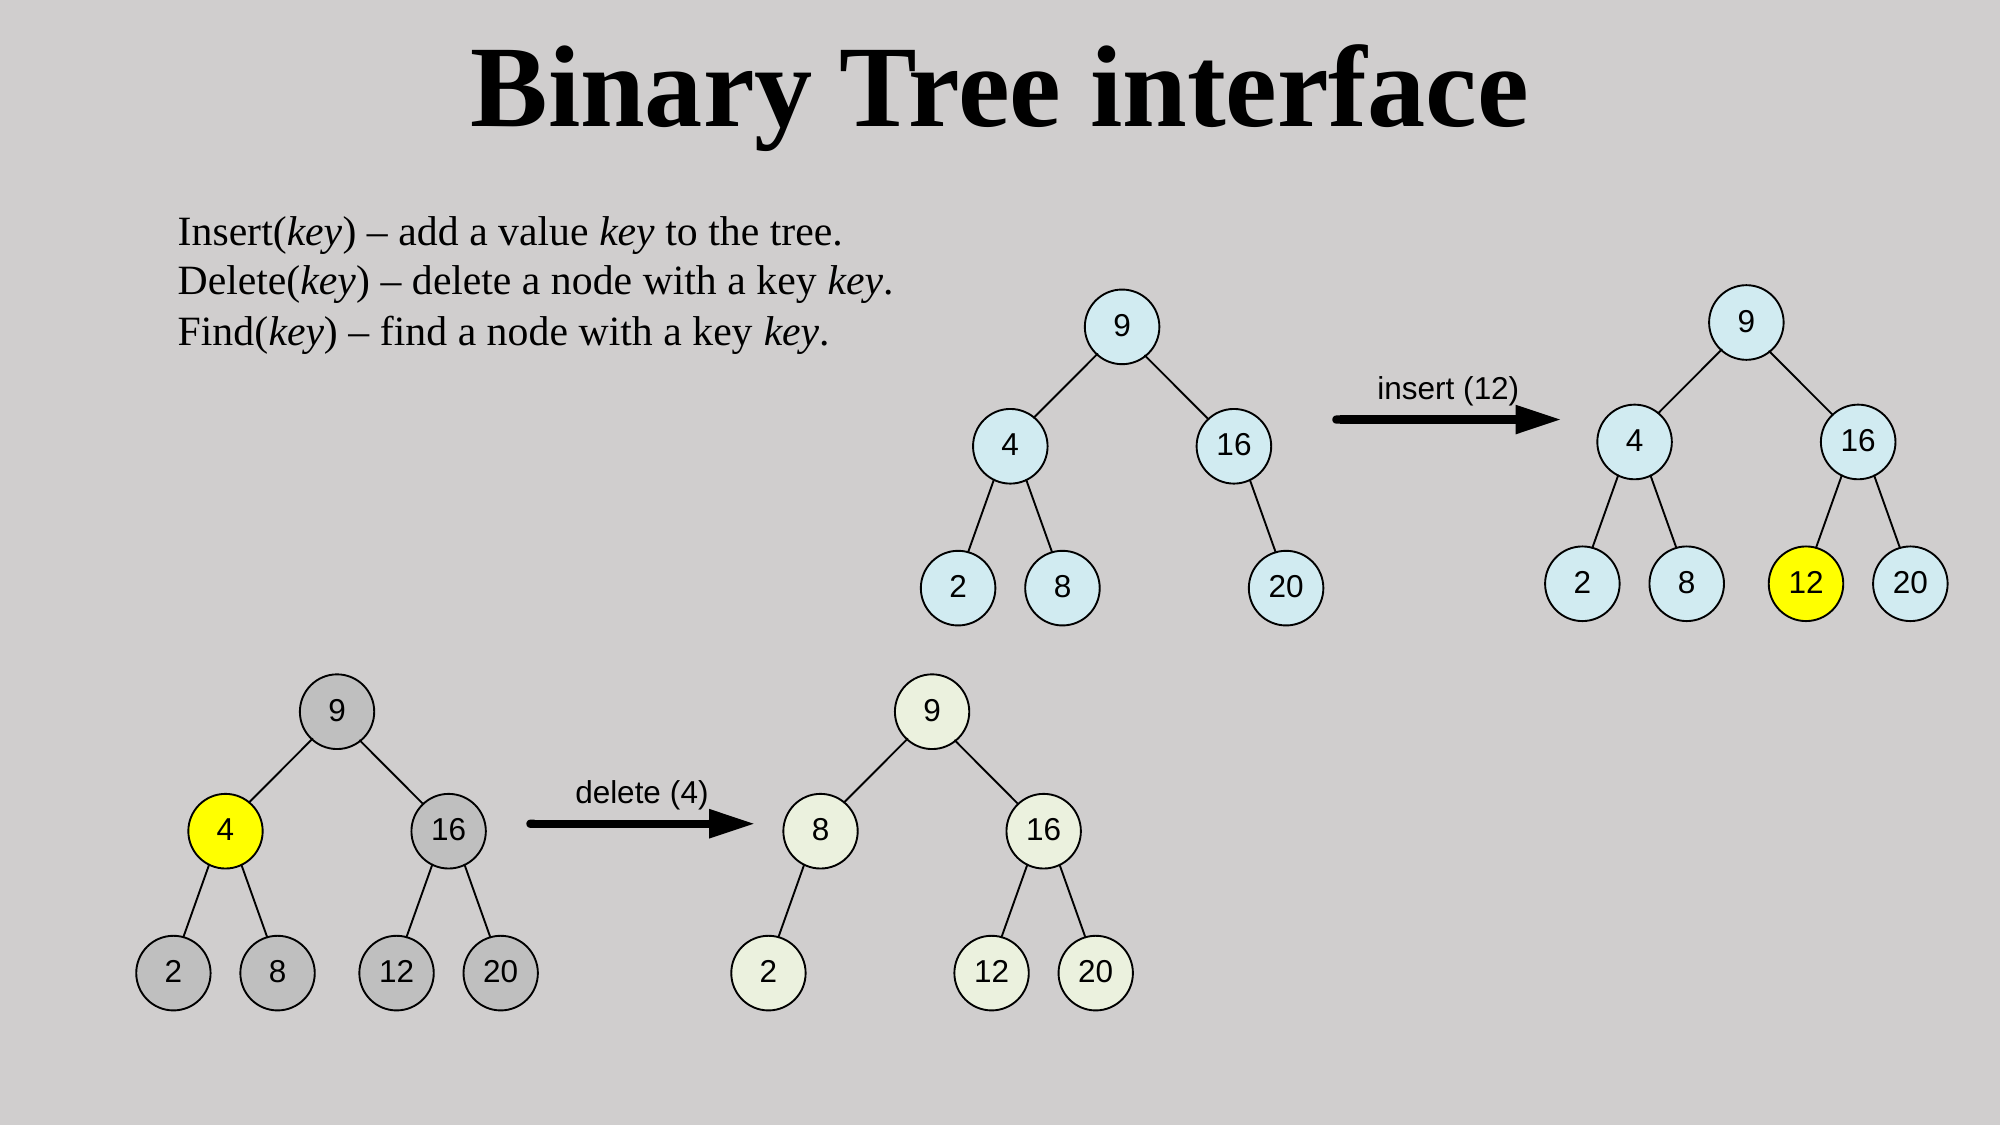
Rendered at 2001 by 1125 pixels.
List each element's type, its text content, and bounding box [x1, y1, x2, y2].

picture [916, 281, 1952, 630]
picture [132, 670, 1137, 1015]
subtitle Insert(key) – add a value key to the tree. Delete(key) – delete a node with a key key. Find(key) – find a node with a key key. [106, 195, 1234, 365]
title Binary Tree interface [249, 18, 1750, 160]
